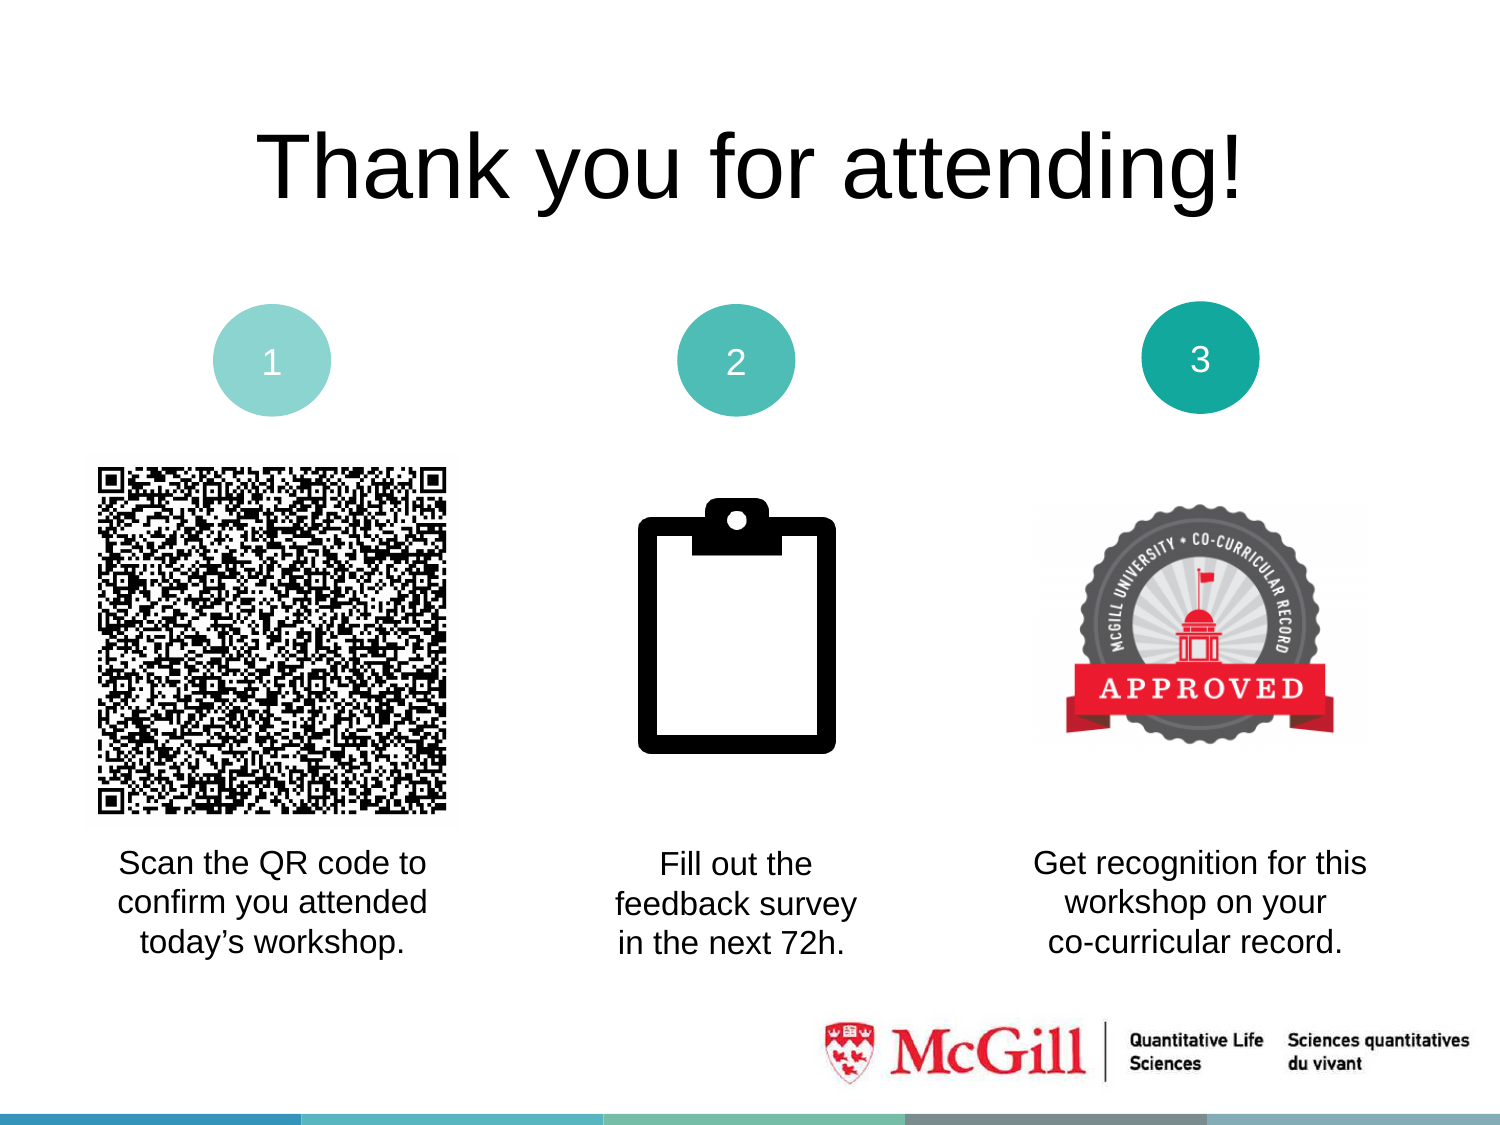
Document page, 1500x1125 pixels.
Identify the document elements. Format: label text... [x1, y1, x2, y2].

text_box 3 [1140, 300, 1261, 415]
picture [793, 992, 1500, 1122]
picture [83, 452, 461, 829]
text_box Scan the QR code to confirm you attended today’s workshop. [88, 833, 456, 968]
picture [583, 472, 890, 779]
title Thank you for attending! [103, 59, 1397, 278]
text_box Get recognition for this workshop on your co-curricular record. [979, 833, 1422, 968]
text_box Fill out the feedback survey in the next 72h. [583, 834, 890, 969]
text_box 2 [676, 302, 797, 418]
picture [1033, 500, 1368, 751]
text_box 1 [211, 302, 333, 418]
